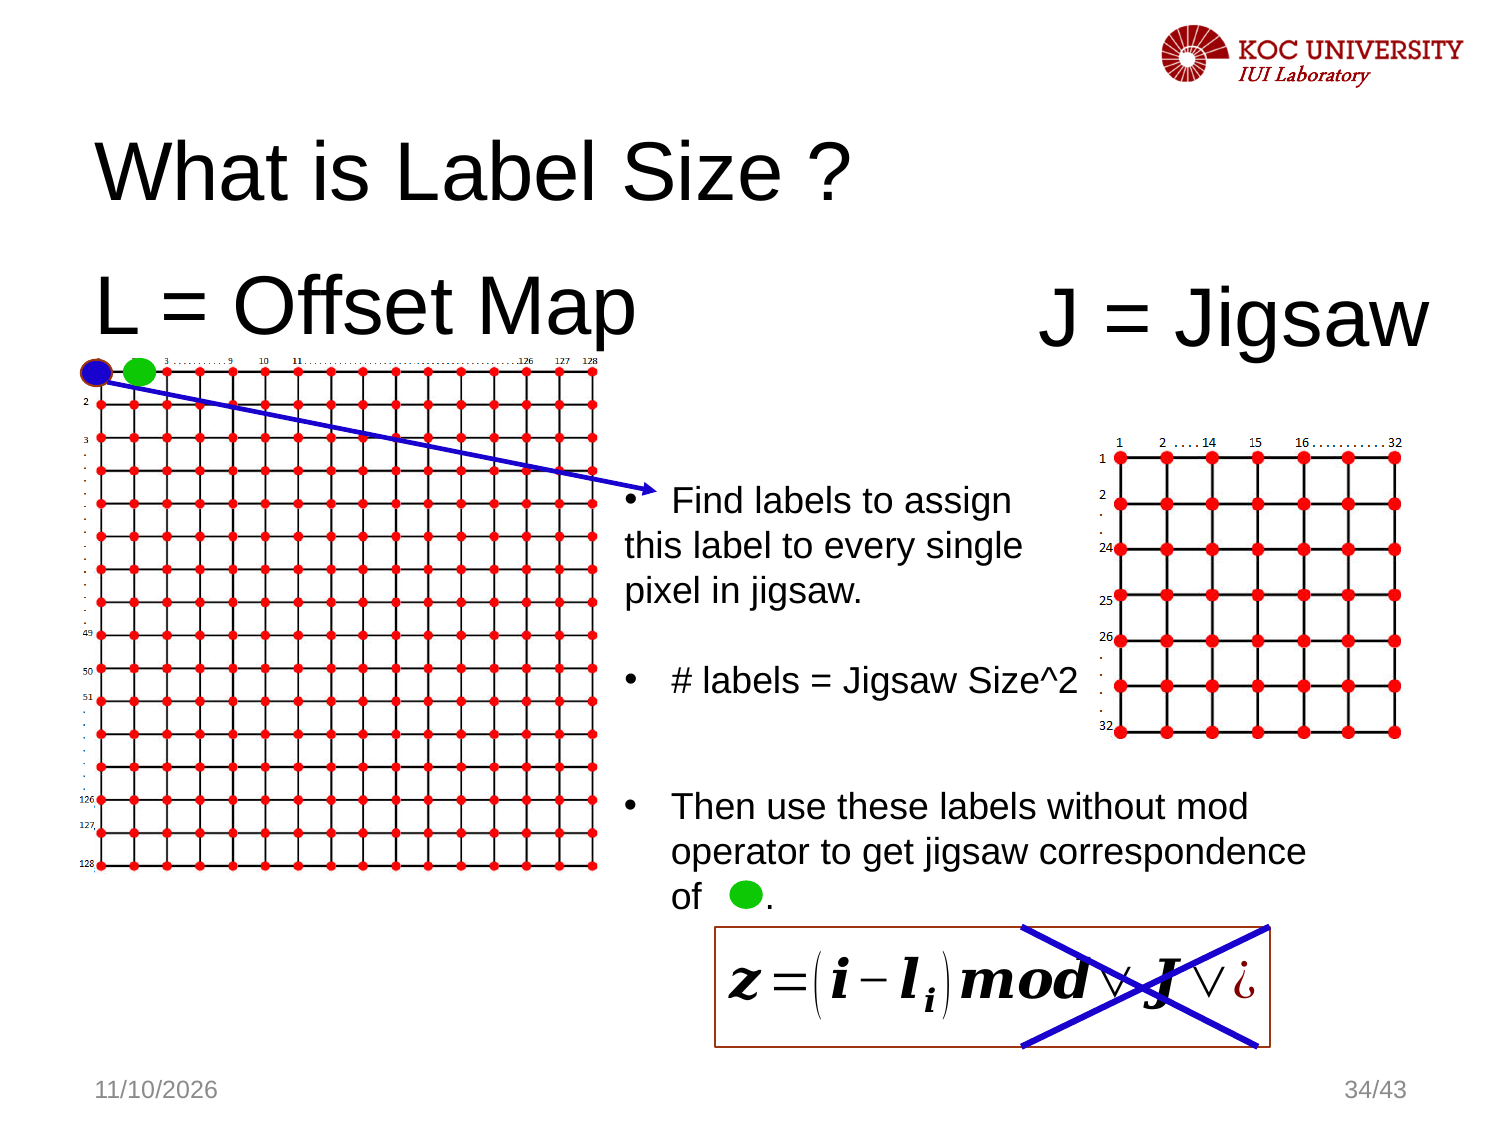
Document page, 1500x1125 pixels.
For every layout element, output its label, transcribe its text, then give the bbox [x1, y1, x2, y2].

text_box Find labels to assign this label to every single pixel in jigsaw. # labels = Jigsaw Size^2 [611, 468, 1088, 708]
text_box J = Jigsaw [1023, 255, 1445, 371]
text_box L = Offset Map [79, 243, 654, 359]
text_box Then use these labels without mod operator to get jigsaw correspondence of . [609, 775, 1353, 925]
text_box [714, 926, 1017, 1048]
text_box [729, 880, 763, 909]
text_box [107, 381, 658, 492]
title What is Label Size ? [79, 85, 1428, 232]
picture [1093, 432, 1412, 749]
picture [79, 350, 607, 882]
picture [1160, 23, 1465, 91]
slide_number 34/43 [1084, 1058, 1423, 1119]
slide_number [79, 1058, 417, 1119]
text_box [1021, 926, 1270, 1047]
